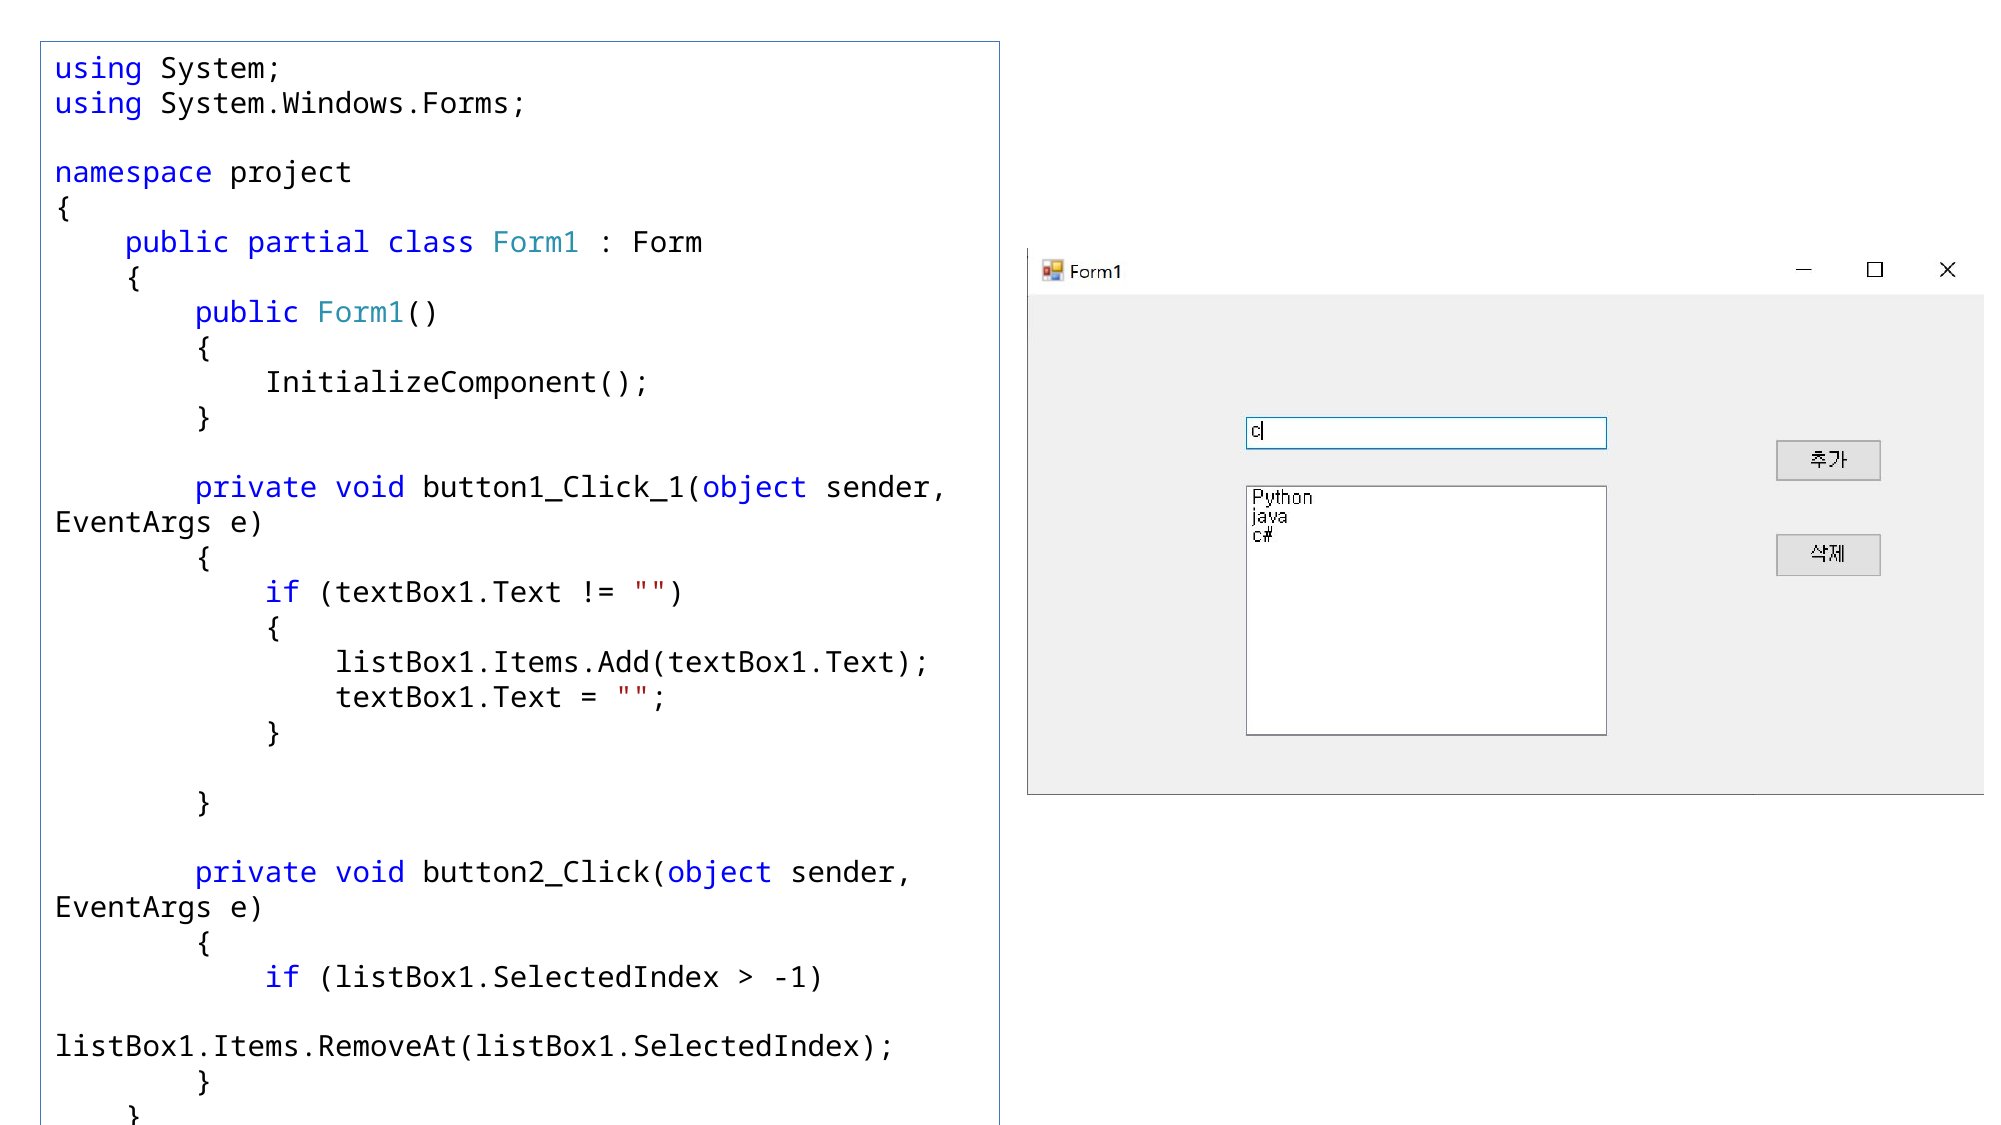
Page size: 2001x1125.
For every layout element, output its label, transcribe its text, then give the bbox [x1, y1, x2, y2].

text_box using System; using System.Windows.Forms; namespace project { public partial class Form1 : Form { public Form1() { InitializeComponent(); } private void button1_Click_1(object sender, EventArgs e) { if (textBox1.Text != "") { listBox1.Items.Add(textBox1.Text); textBox1.Text = ""; } } private void button2_Click(object sender, EventArgs e) { if (listBox1.SelectedIndex > -1) listBox1.Items.RemoveAt(listBox1.SelectedIndex); } } } [40, 41, 1000, 1125]
picture [1027, 248, 1984, 795]
